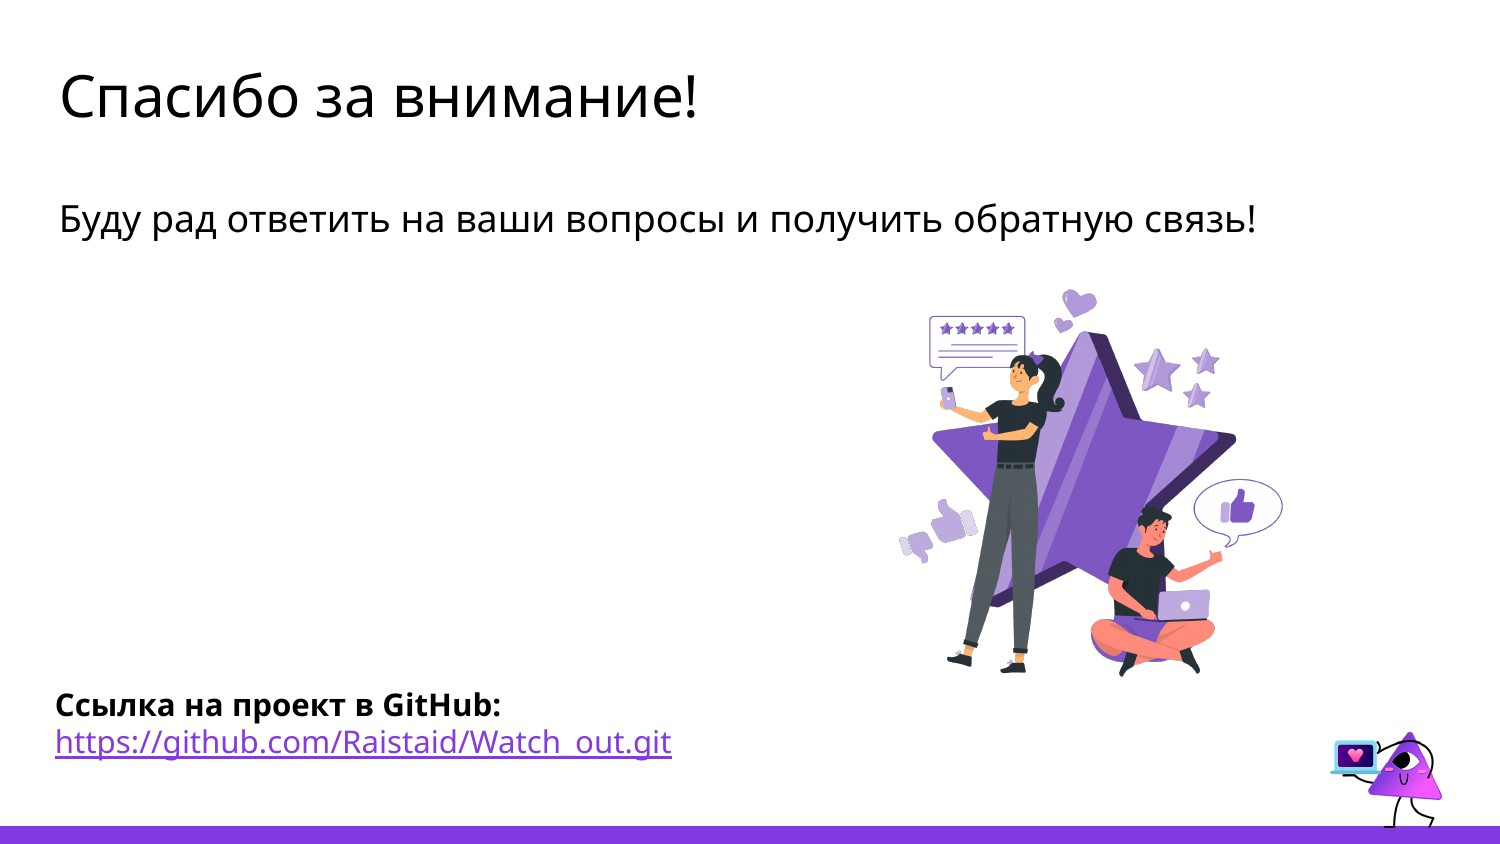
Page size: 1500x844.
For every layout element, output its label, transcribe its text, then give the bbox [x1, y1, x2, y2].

picture [1330, 725, 1442, 828]
title Спасибо за внимание! [59, 59, 1441, 150]
list Буду рад ответить на ваши вопросы и получить обратную связь! [59, 195, 1442, 251]
text_box Ссылка на проект в GitHub: https://github.com/Raistaid/Watch_out.git [39, 670, 1032, 781]
picture [859, 277, 1318, 702]
